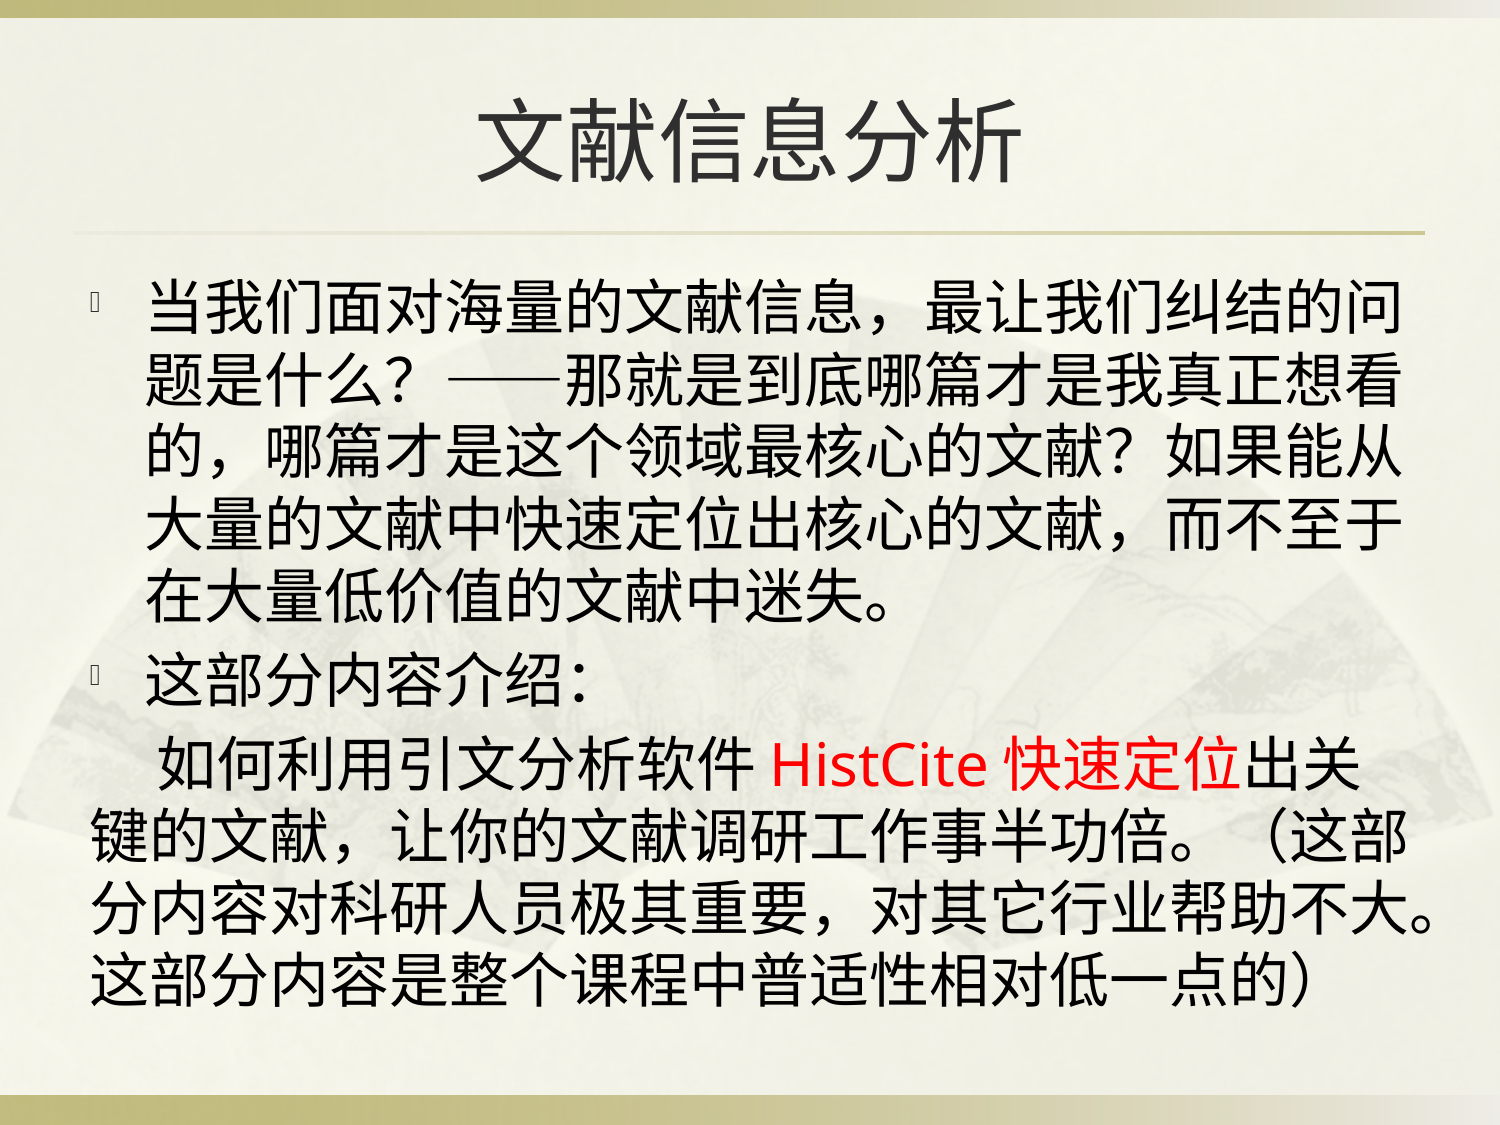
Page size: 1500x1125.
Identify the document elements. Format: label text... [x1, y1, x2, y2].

list 当我们面对海量的文献信息，最让我们纠结的问题是什么？——那就是到底哪篇才是我真正想看的，哪篇才是这个领域最核心的文献？如果能从大量的文献中快速定位出核心的文献，而不至于在大量低价值的文献中迷失。 这部分内容介绍： 如何利用引文分析软件HistCite快速定位出关键的文献，让你的文献调研工作事半功倍。（这部分内容对科研人员极其重要，对其它行业帮助不大。这部分内容是整个课程中普适性相对低一点的） [75, 262, 1425, 1032]
title 文献信息分析 [75, 45, 1425, 233]
